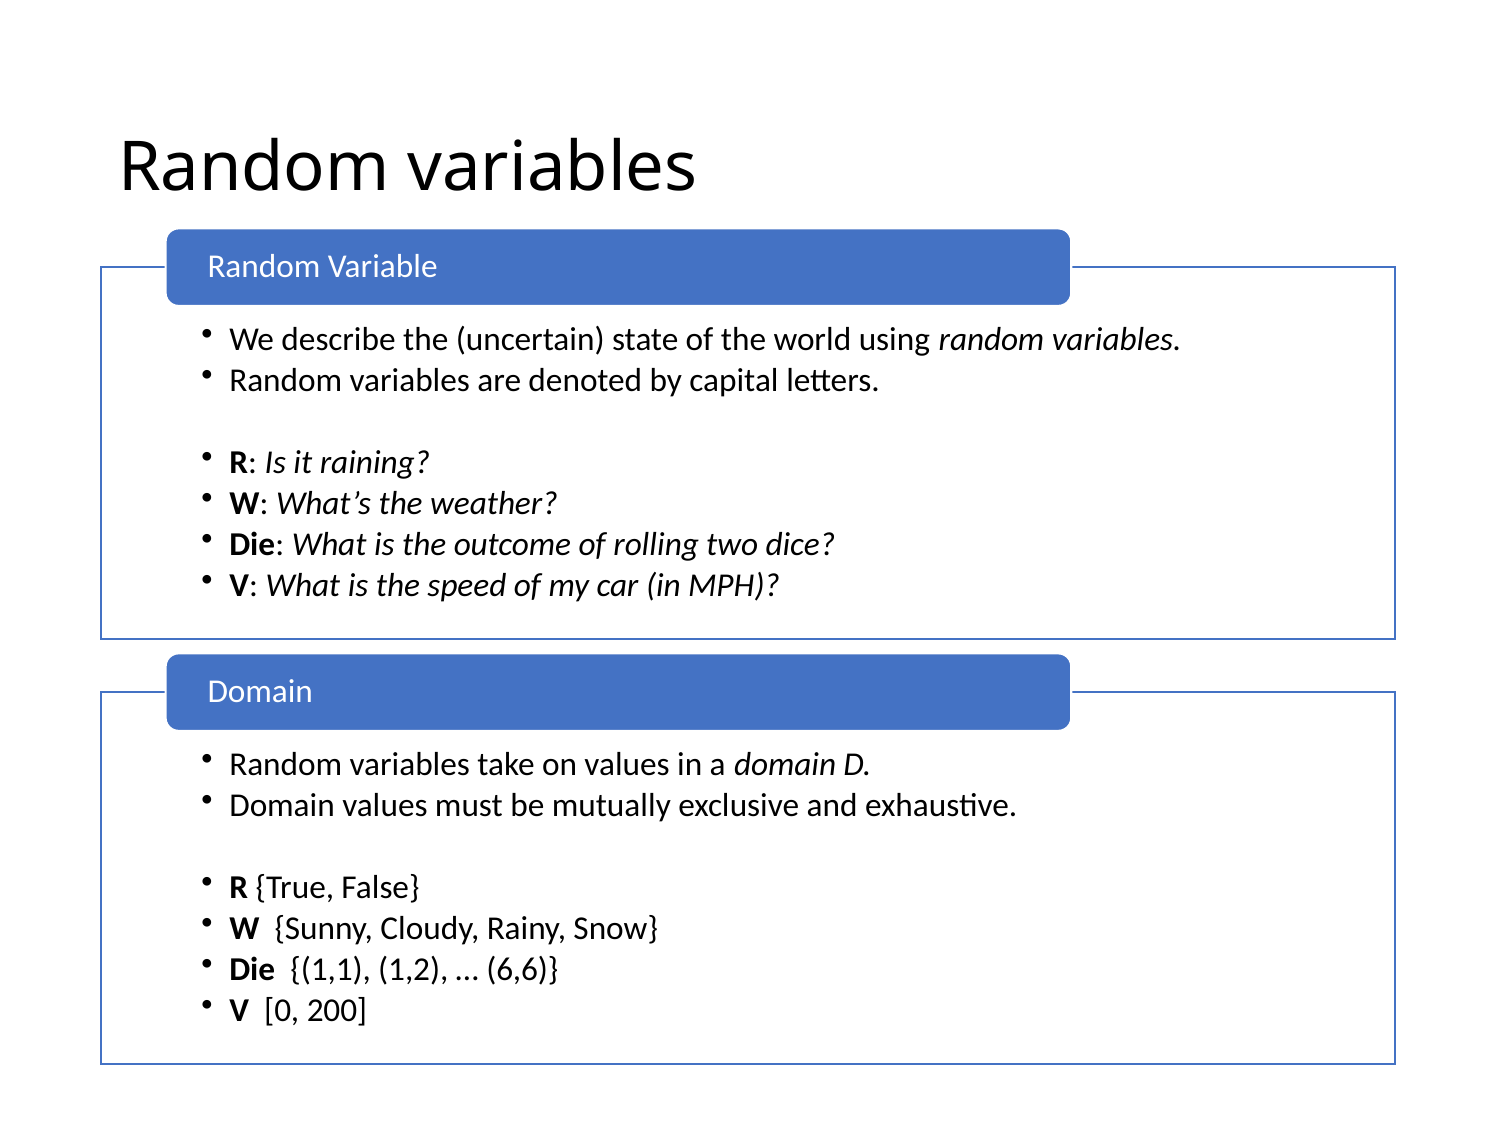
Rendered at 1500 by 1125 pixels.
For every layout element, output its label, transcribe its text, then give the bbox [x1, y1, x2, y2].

title Random variables [103, 59, 1397, 278]
